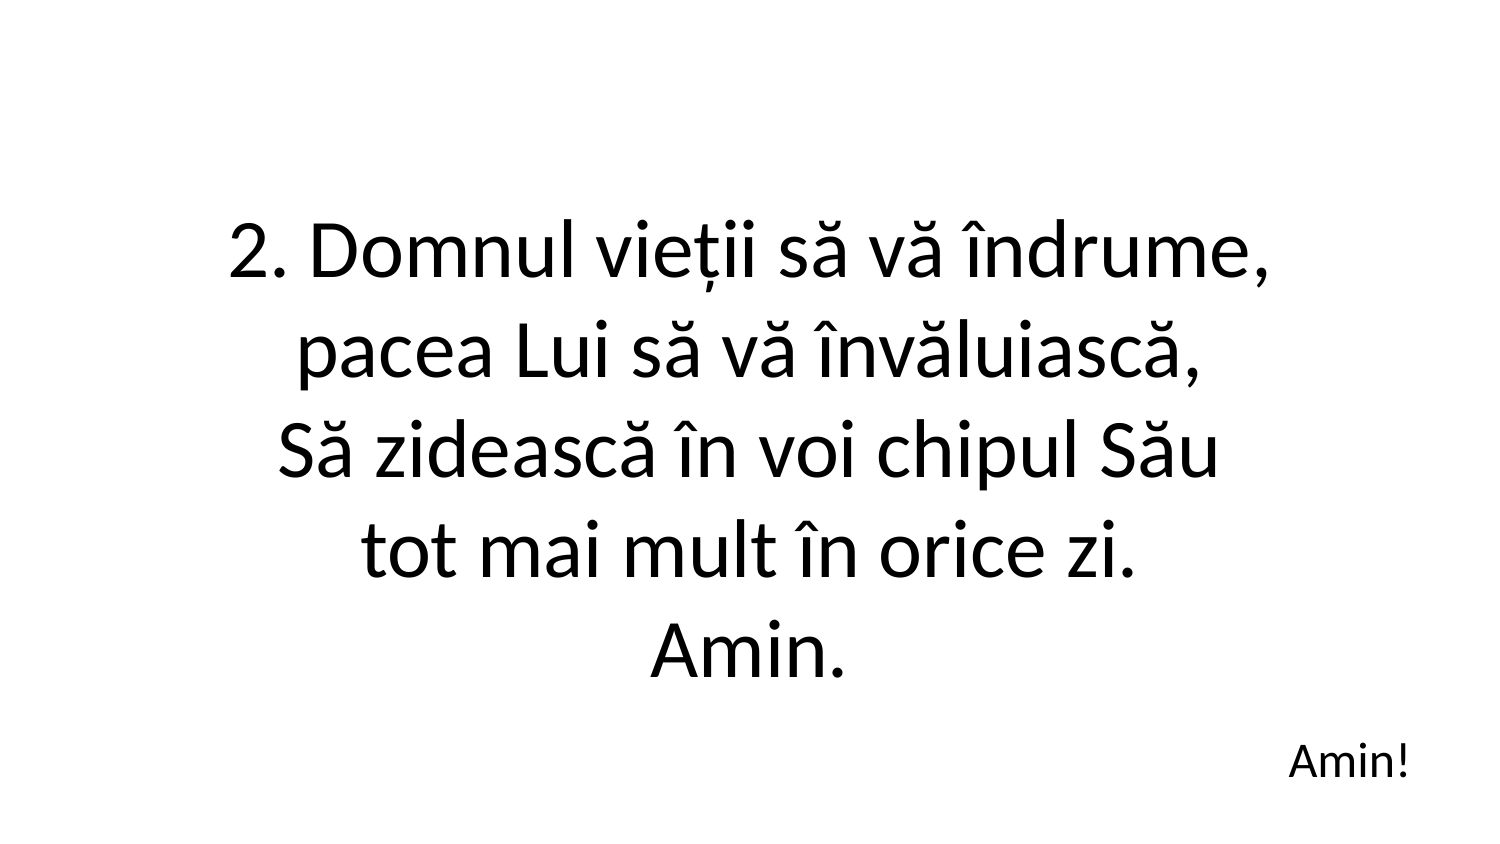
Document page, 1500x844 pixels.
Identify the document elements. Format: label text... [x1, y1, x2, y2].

text_box 2. Domnul vieții să vă îndrume, pacea Lui să vă învăluiască, Să zidească în voi chipul Său tot mai mult în orice zi. Amin. [212, 142, 1288, 702]
text_box Amin! [1273, 674, 1427, 795]
